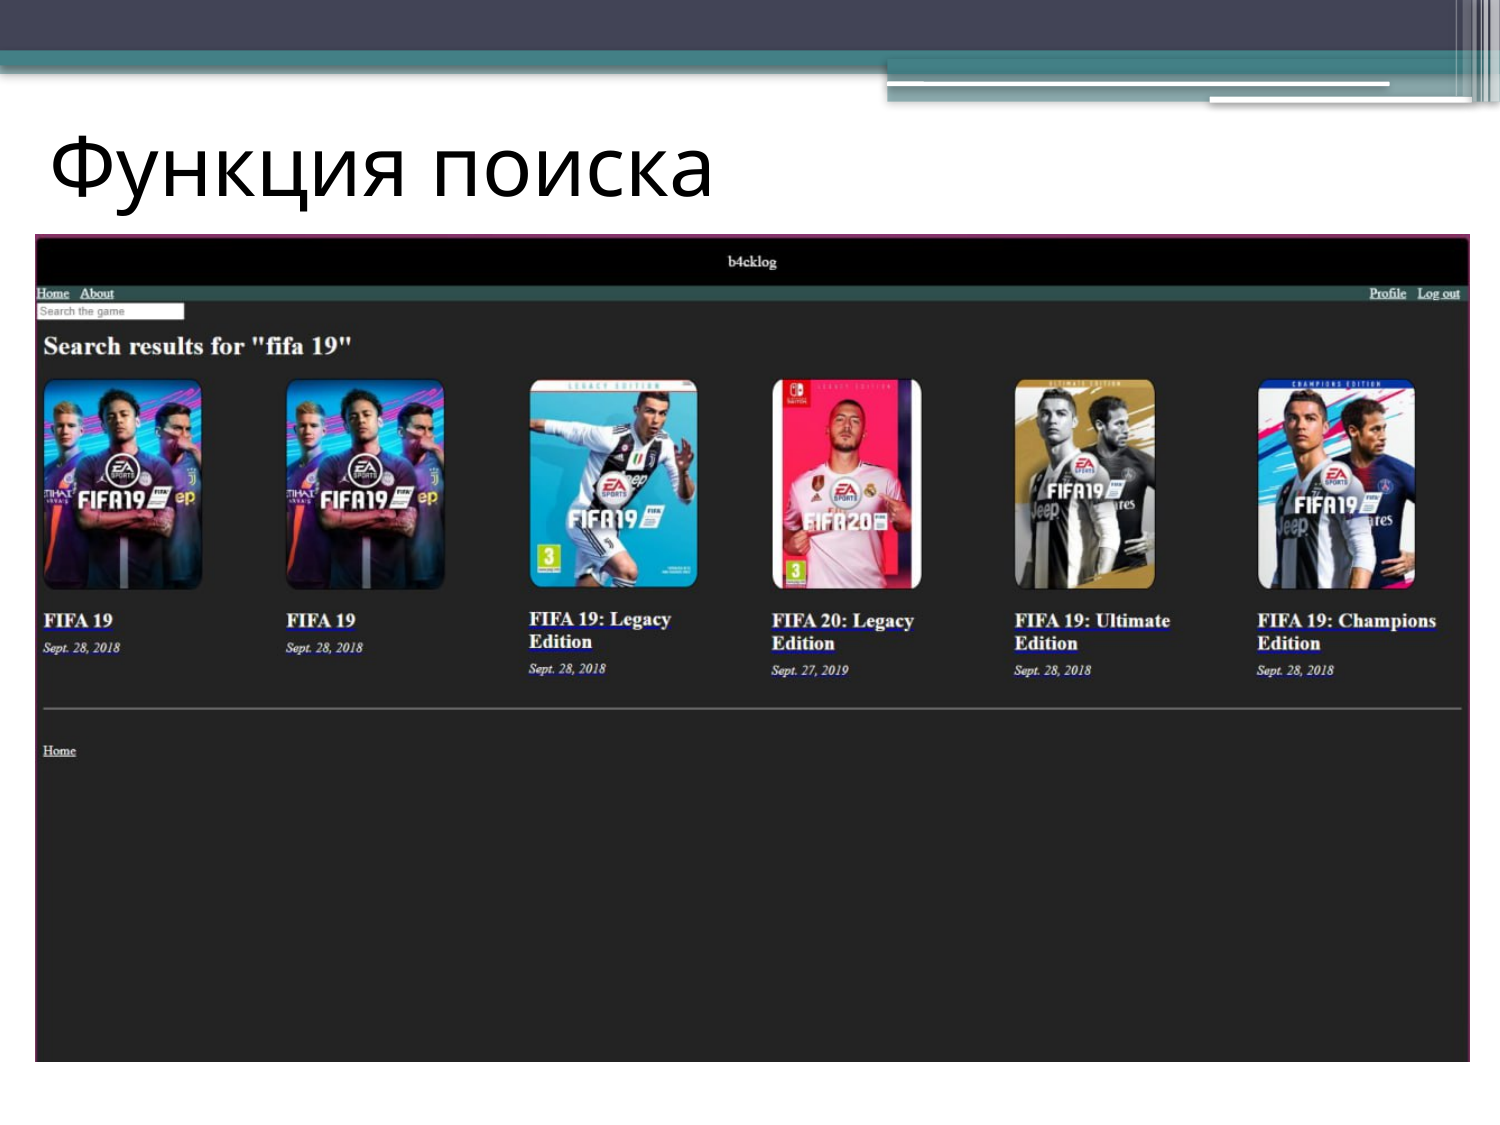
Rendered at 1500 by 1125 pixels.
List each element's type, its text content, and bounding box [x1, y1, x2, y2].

text_box Функция поиска [35, 105, 1386, 232]
picture [34, 234, 1470, 1062]
